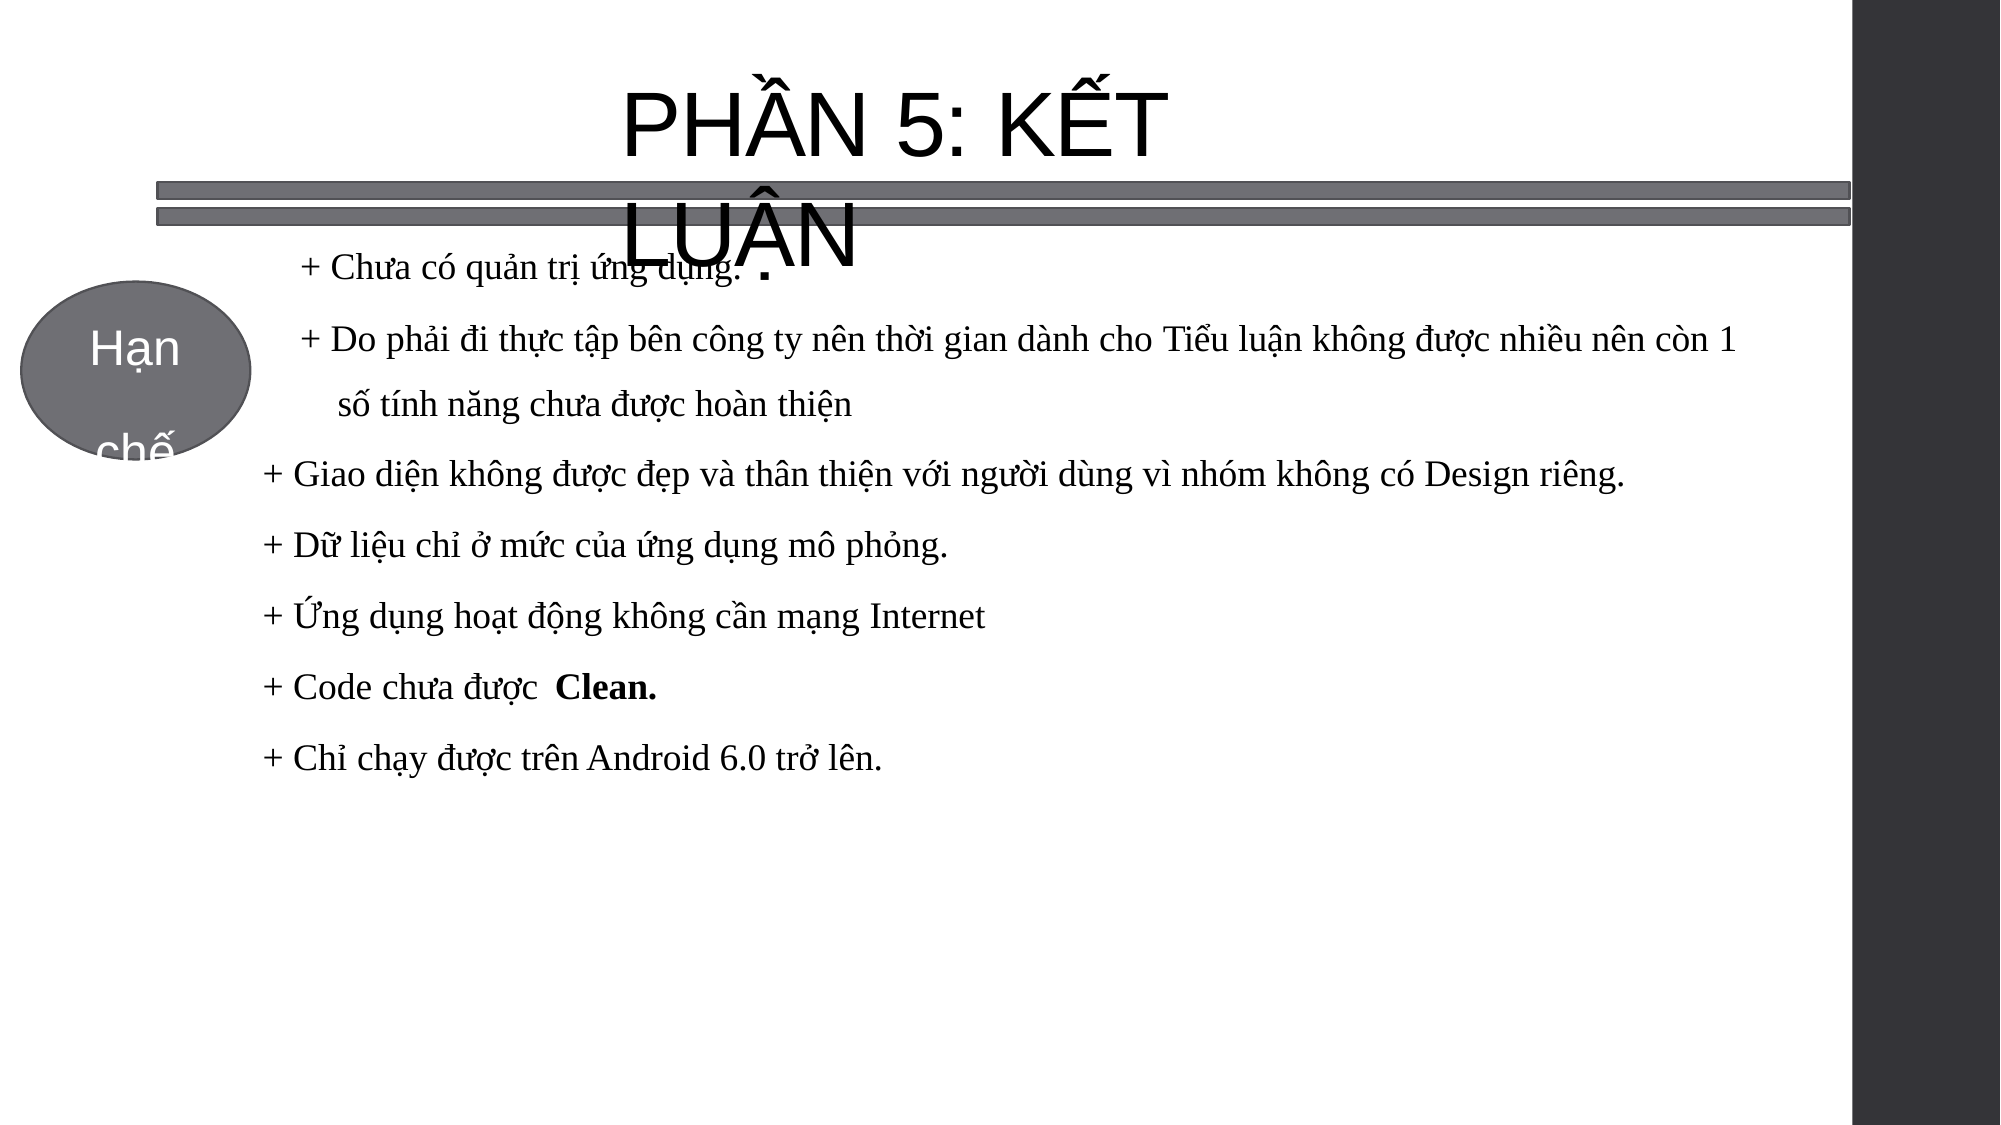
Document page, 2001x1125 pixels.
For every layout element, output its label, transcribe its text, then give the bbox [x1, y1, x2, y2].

text_box Hạn chế [87, 312, 184, 480]
text_box [21, 281, 251, 452]
title PHẦN 5: KẾT LUẬN [579, 62, 1421, 239]
text_box [157, 207, 579, 226]
text_box [1421, 181, 1850, 200]
text_box [157, 181, 579, 200]
text_box [1421, 207, 1850, 226]
list + Chưa có quản trị ứng dụng. + Do phải đi thực tập bên công ty nên thời gian dành cho Tiểu luận không được nhiều nên còn 1 số tính năng chưa được hoàn thiện + Giao diện không được đẹp và thân thiện với người dùng vì nhóm không có Design riêng. + Dữ liệu chỉ ở mức của ứng dụng mô phỏng. + Ứng dụng hoạt động không cần mạng Internet + Code chưa được Clean. + Chỉ chạy được trên Android 6.0 trở lên. [233, 239, 1767, 880]
